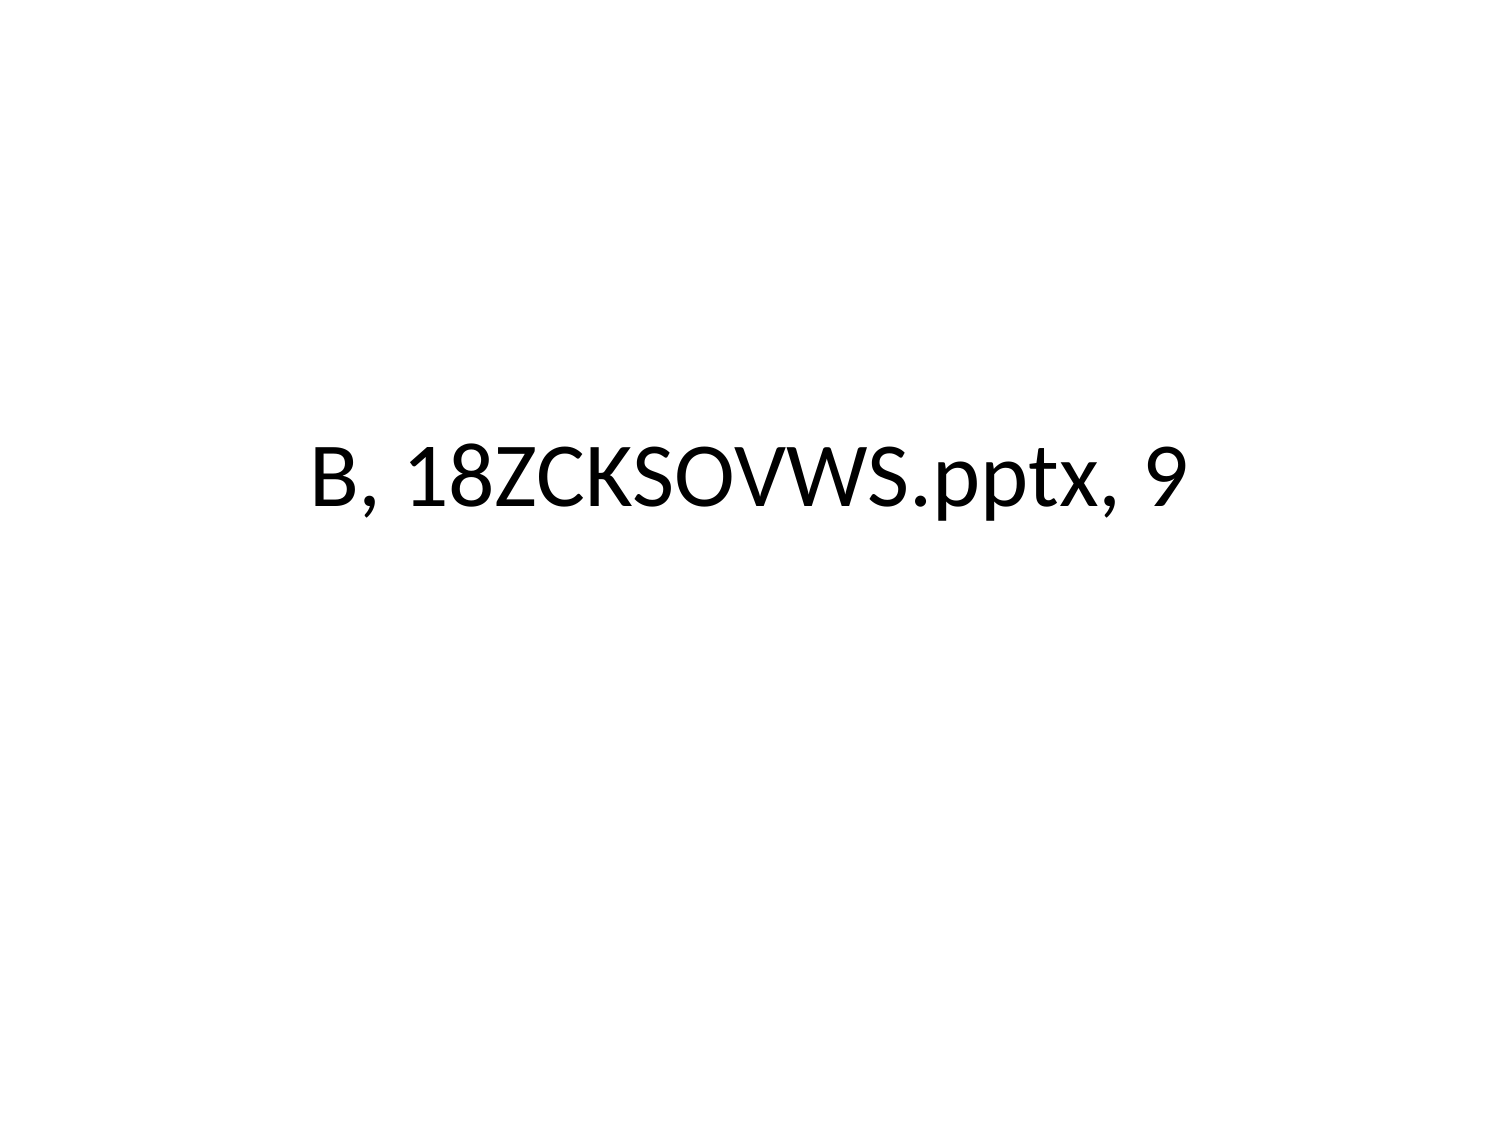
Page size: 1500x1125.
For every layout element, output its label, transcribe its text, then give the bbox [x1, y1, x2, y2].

title B, 18ZCKSOVWS.pptx, 9 [112, 349, 1388, 591]
